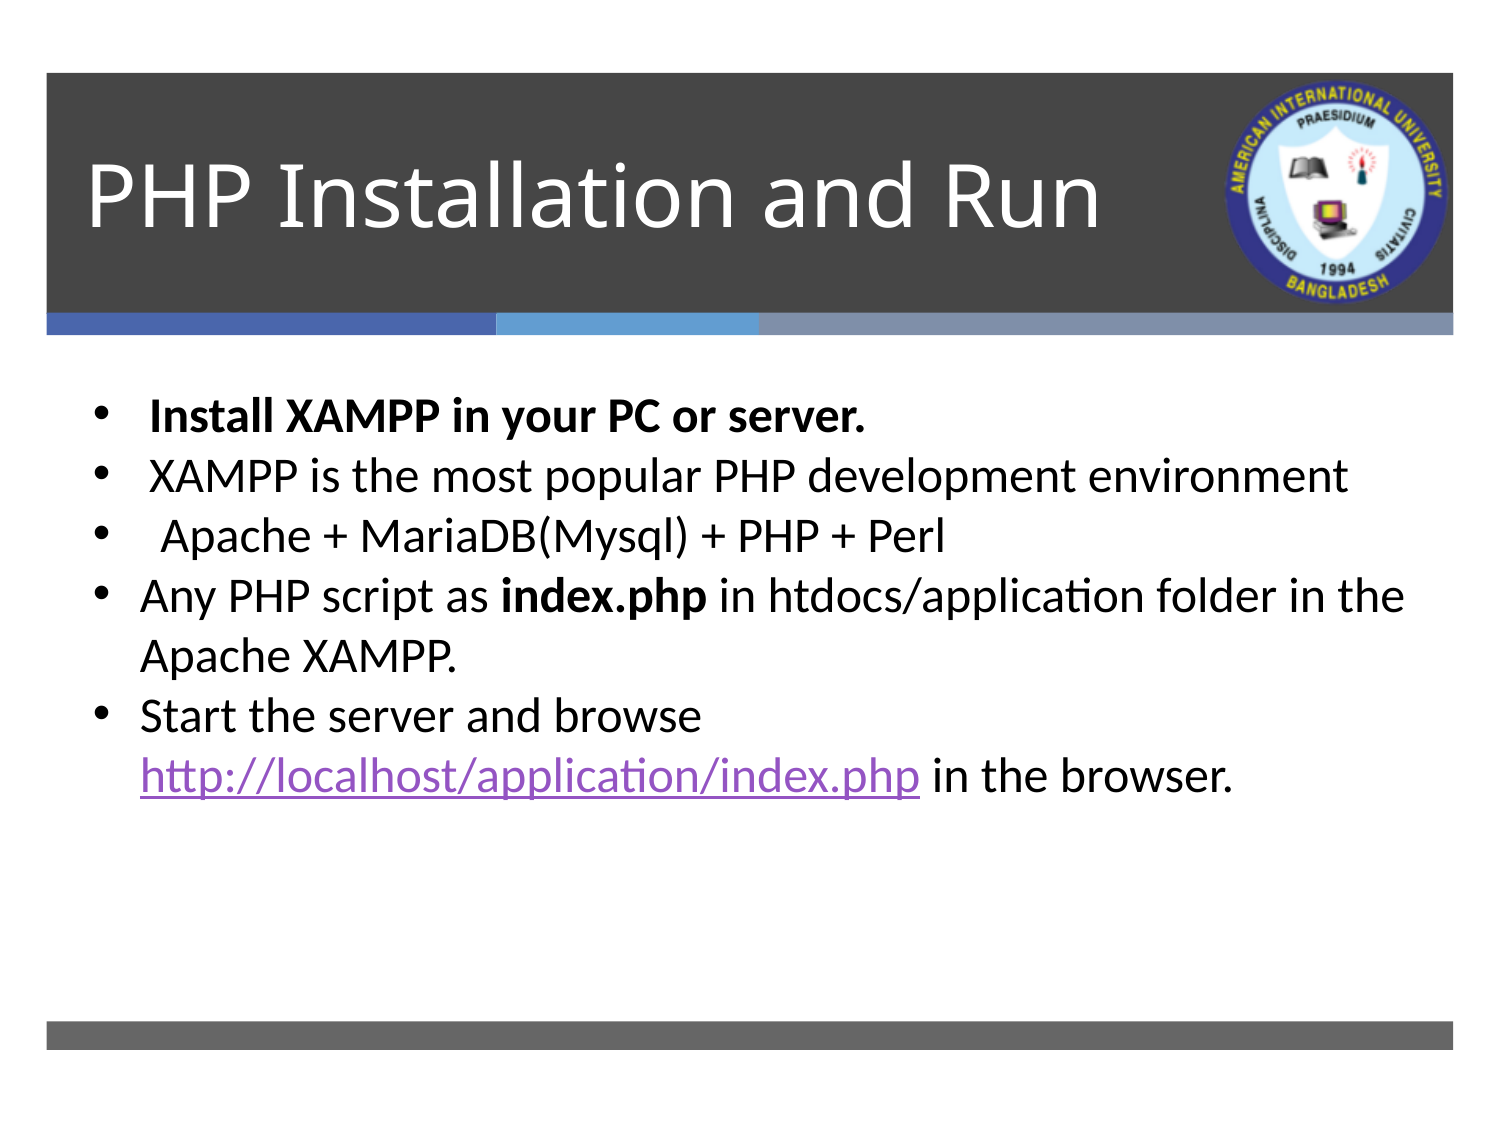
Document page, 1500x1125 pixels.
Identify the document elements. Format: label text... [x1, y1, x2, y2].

subtitle [78, 251, 1351, 331]
title PHP Installation and Run [69, 73, 1351, 253]
picture [1351, 75, 1454, 310]
text_box Install XAMPP in your PC or server. XAMPP is the most popular PHP development environment Apache + MariaDB(Mysql) + PHP + Perl Any PHP script as index.php in htdocs/application folder in the Apache XAMPP. Start the server and browse http://localhost/application/index.php in the browser. [78, 374, 1438, 810]
